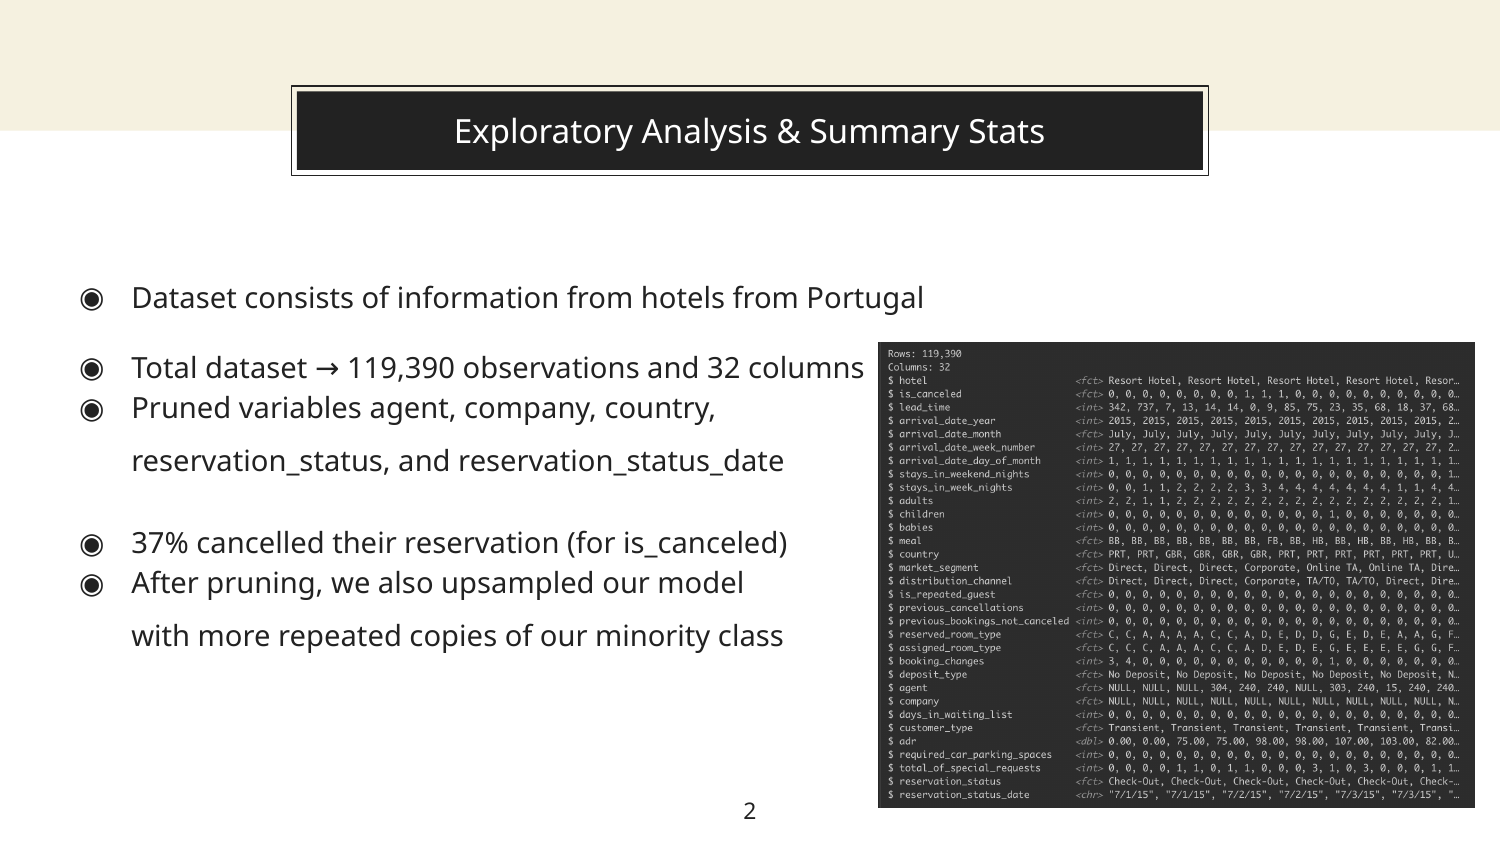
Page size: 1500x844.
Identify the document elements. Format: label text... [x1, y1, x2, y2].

title Exploratory Analysis & Summary Stats [296, 91, 1203, 170]
list Dataset consists of information from hotels from Portugal Total dataset → 119,390 observations and 32 columns Pruned variables agent, company, country, reservation_status, and reservation_status_date 37% cancelled their reservation (for is_canceled) After pruning, we also upsampled our model with more repeated copies of our minority class [41, 229, 1372, 808]
picture [878, 342, 1475, 809]
slide_number 2 [705, 781, 795, 832]
